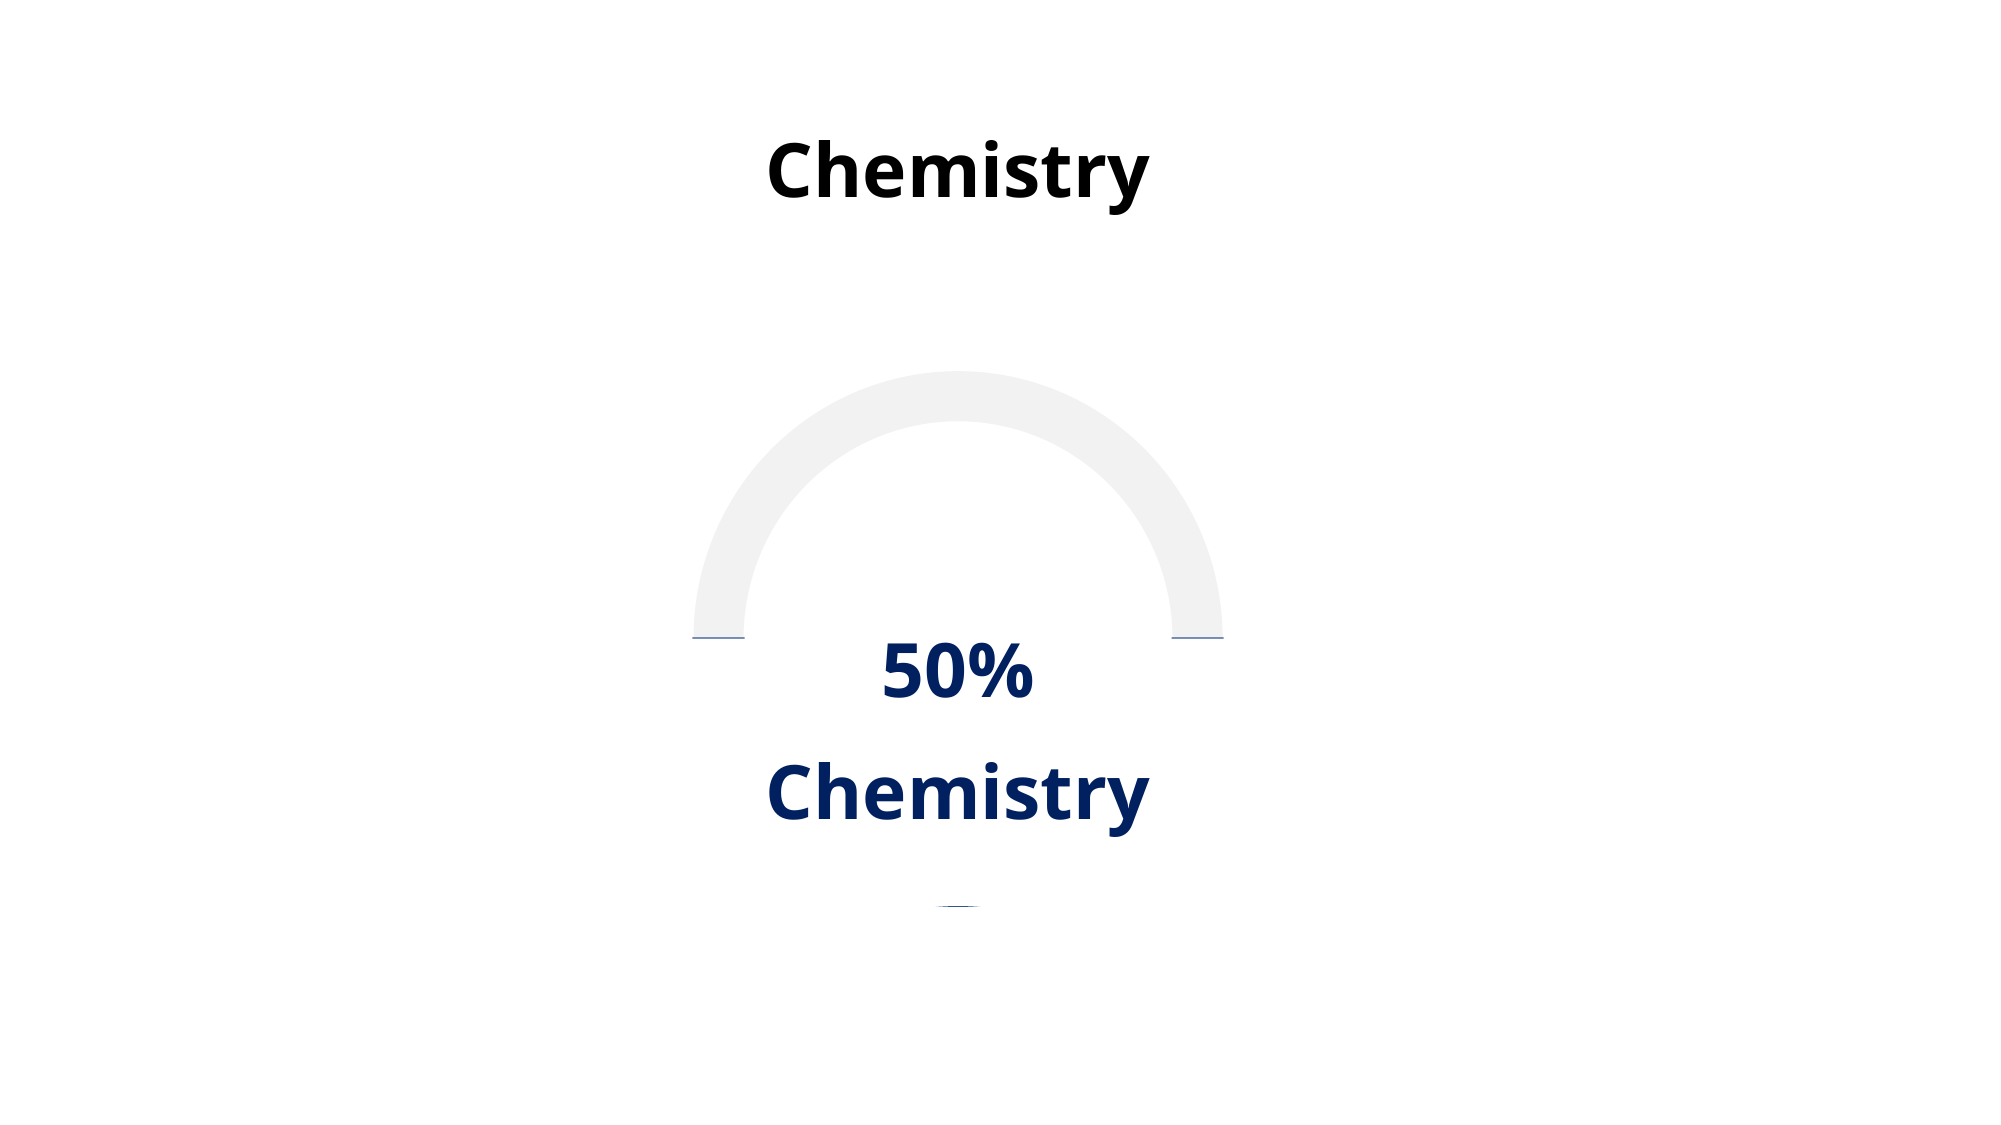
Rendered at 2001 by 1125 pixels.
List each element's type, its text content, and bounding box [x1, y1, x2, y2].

text_box Chemistry [611, 115, 1305, 220]
text_box [675, 637, 1241, 907]
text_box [693, 371, 1223, 906]
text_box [738, 614, 1178, 844]
